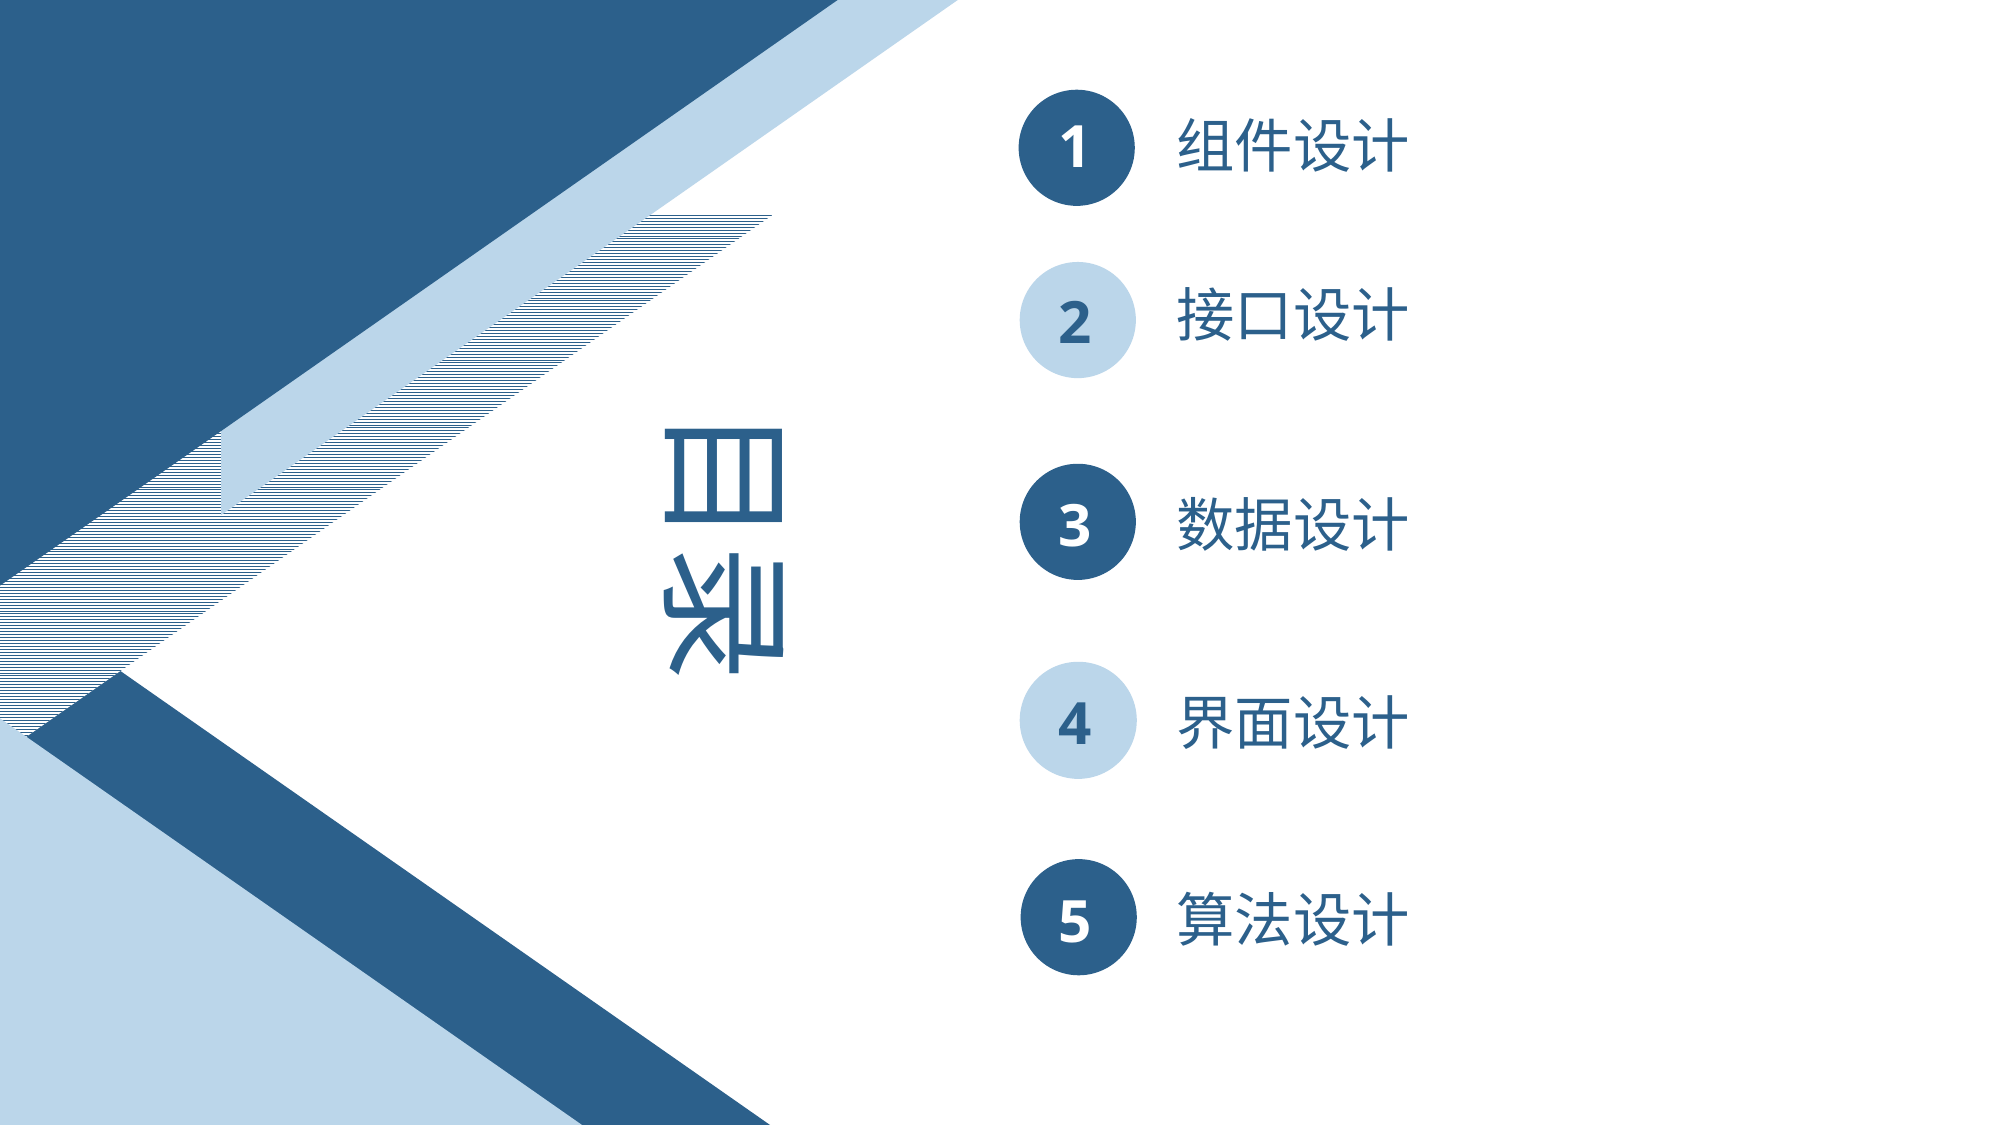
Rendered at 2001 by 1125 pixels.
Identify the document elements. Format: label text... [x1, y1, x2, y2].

text_box 数据设计 [1161, 481, 1640, 566]
text_box 5 [1044, 876, 1110, 962]
text_box [1017, 88, 1136, 207]
text_box 1 [1044, 101, 1110, 187]
text_box [1019, 858, 1138, 977]
text_box 接口设计 [1161, 270, 1640, 356]
text_box 算法设计 [1161, 875, 1640, 961]
text_box 界面设计 [1161, 678, 1640, 764]
text_box 3 [1044, 480, 1110, 566]
text_box [1018, 462, 1137, 581]
text_box [1018, 260, 1137, 380]
text_box 4 [1043, 678, 1109, 764]
text_box 2 [1044, 277, 1110, 363]
text_box 目录 [623, 392, 820, 725]
text_box [1018, 660, 1138, 780]
text_box 组件设计 [1161, 101, 1640, 187]
